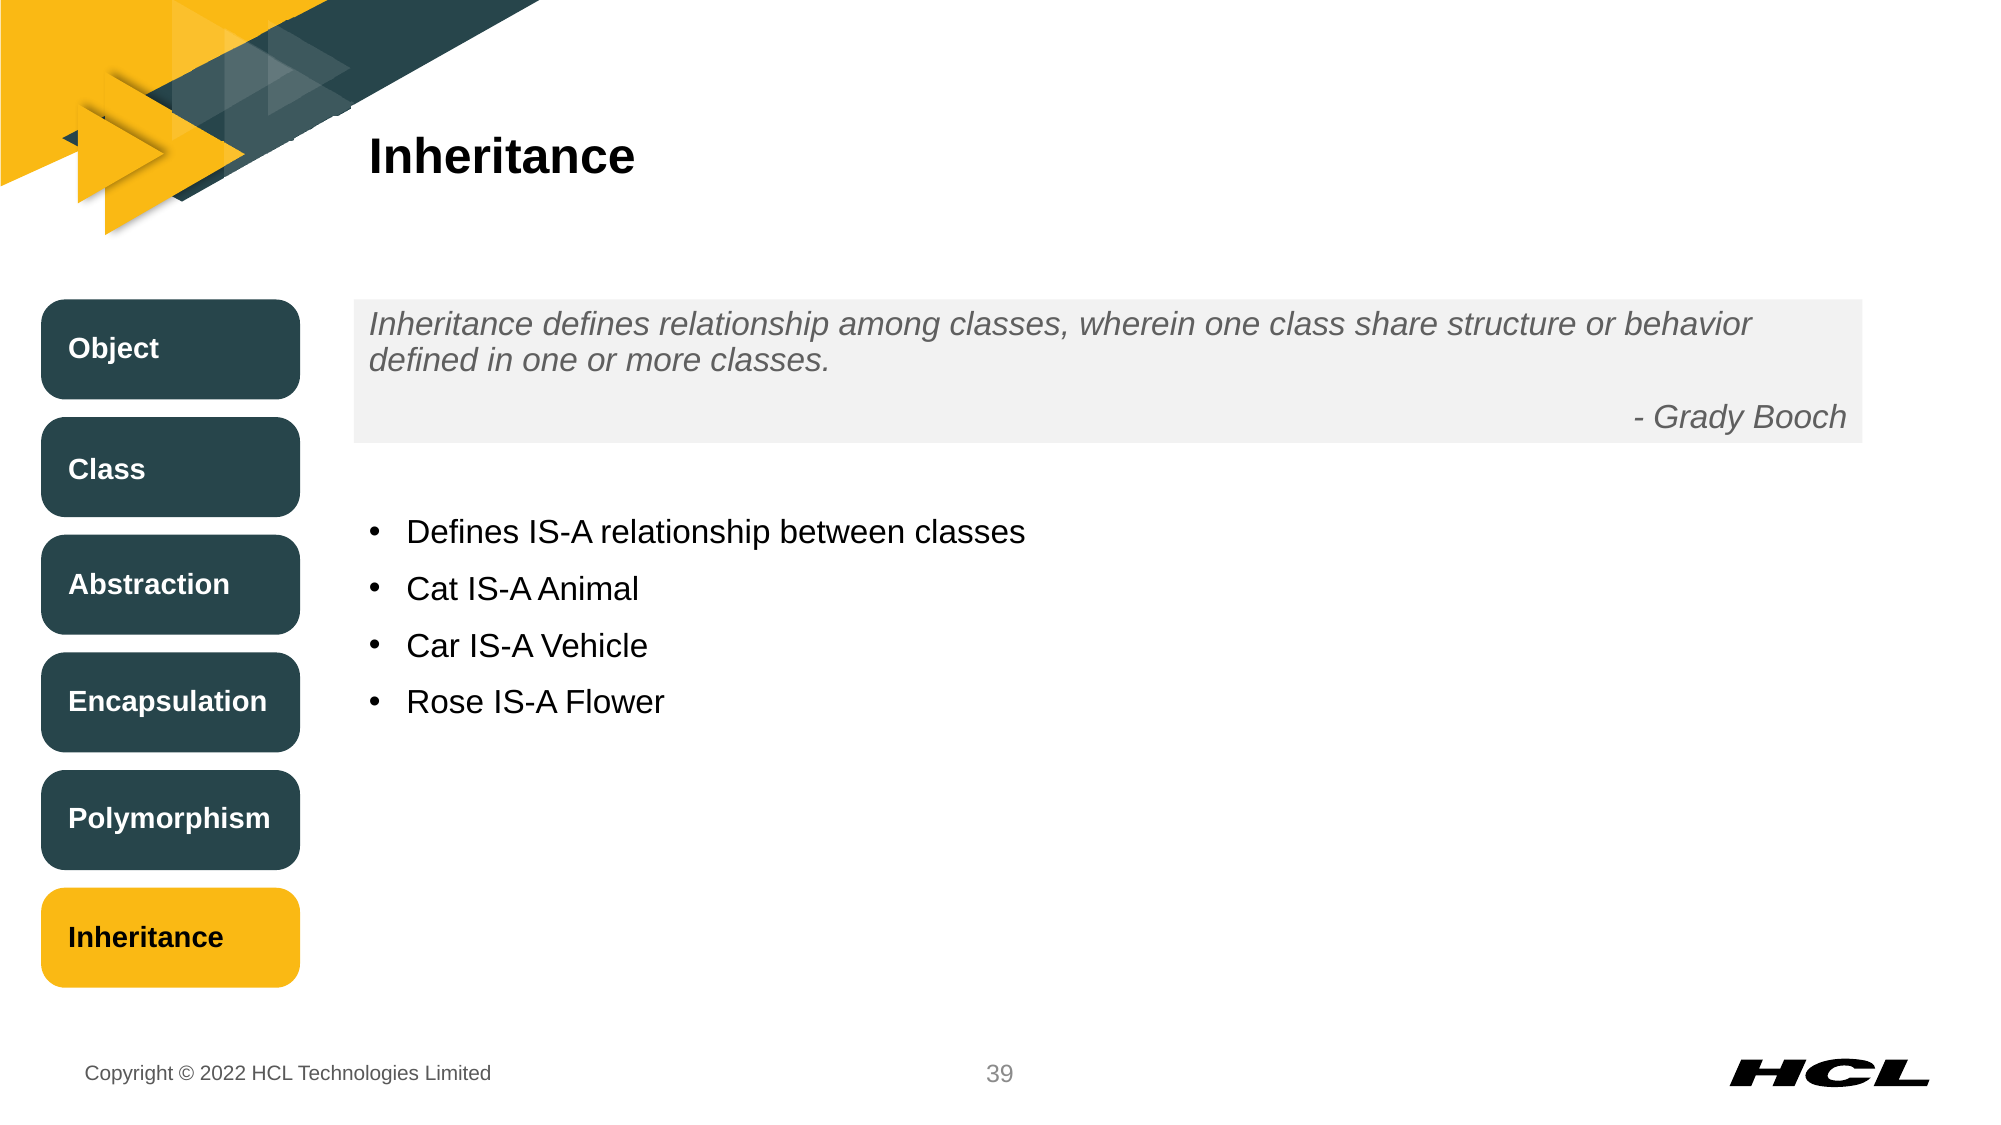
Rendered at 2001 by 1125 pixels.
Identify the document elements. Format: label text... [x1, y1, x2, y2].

text_box Inheritance defines relationship among classes, wherein one class share structure or behavior defined in one or more classes. - Grady Booch [353, 299, 1863, 443]
list Defines IS-A relationship between classes Cat IS-A Animal Car IS-A Vehicle Rose IS-A Flower [353, 507, 1863, 1014]
list Inheritance [53, 900, 289, 976]
title Inheritance [353, 115, 1675, 199]
list Encapsulation [53, 664, 289, 740]
list Polymorphism [53, 781, 289, 857]
list Abstraction [53, 547, 289, 623]
list Class [53, 432, 289, 508]
picture [172, 0, 354, 178]
list Object [53, 311, 289, 387]
slide_number 39 [959, 1042, 1041, 1103]
